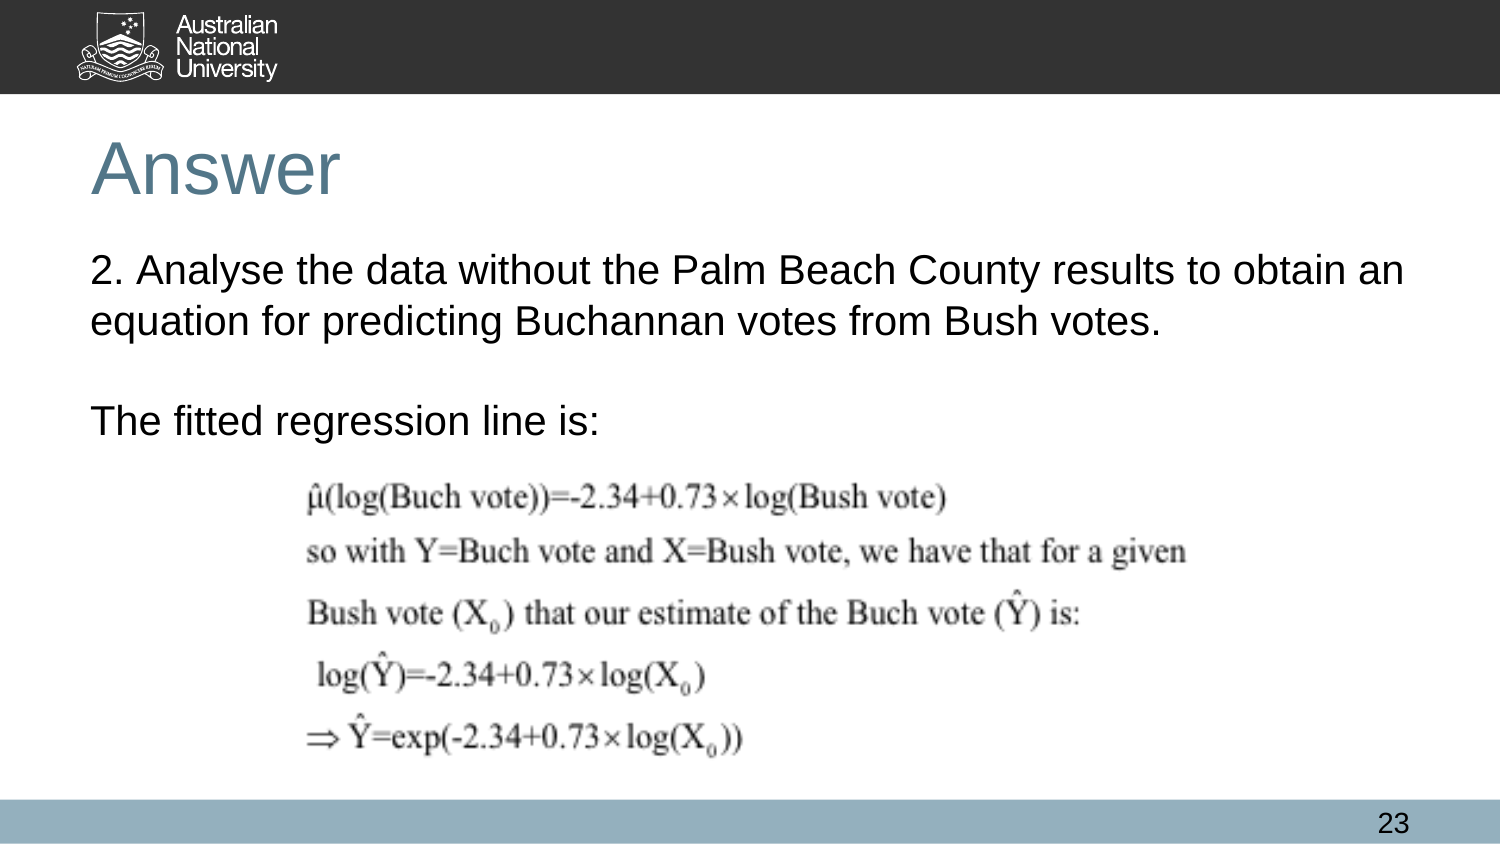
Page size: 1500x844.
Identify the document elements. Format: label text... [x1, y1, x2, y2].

list 2. Analyse the data without the Palm Beach County results to obtain an equation for predicting Buchannan votes from Bush votes. The fitted regression line is: [75, 235, 1425, 754]
title Answer [76, 94, 1427, 235]
picture [303, 474, 1200, 761]
slide_number 23 [1328, 796, 1425, 824]
